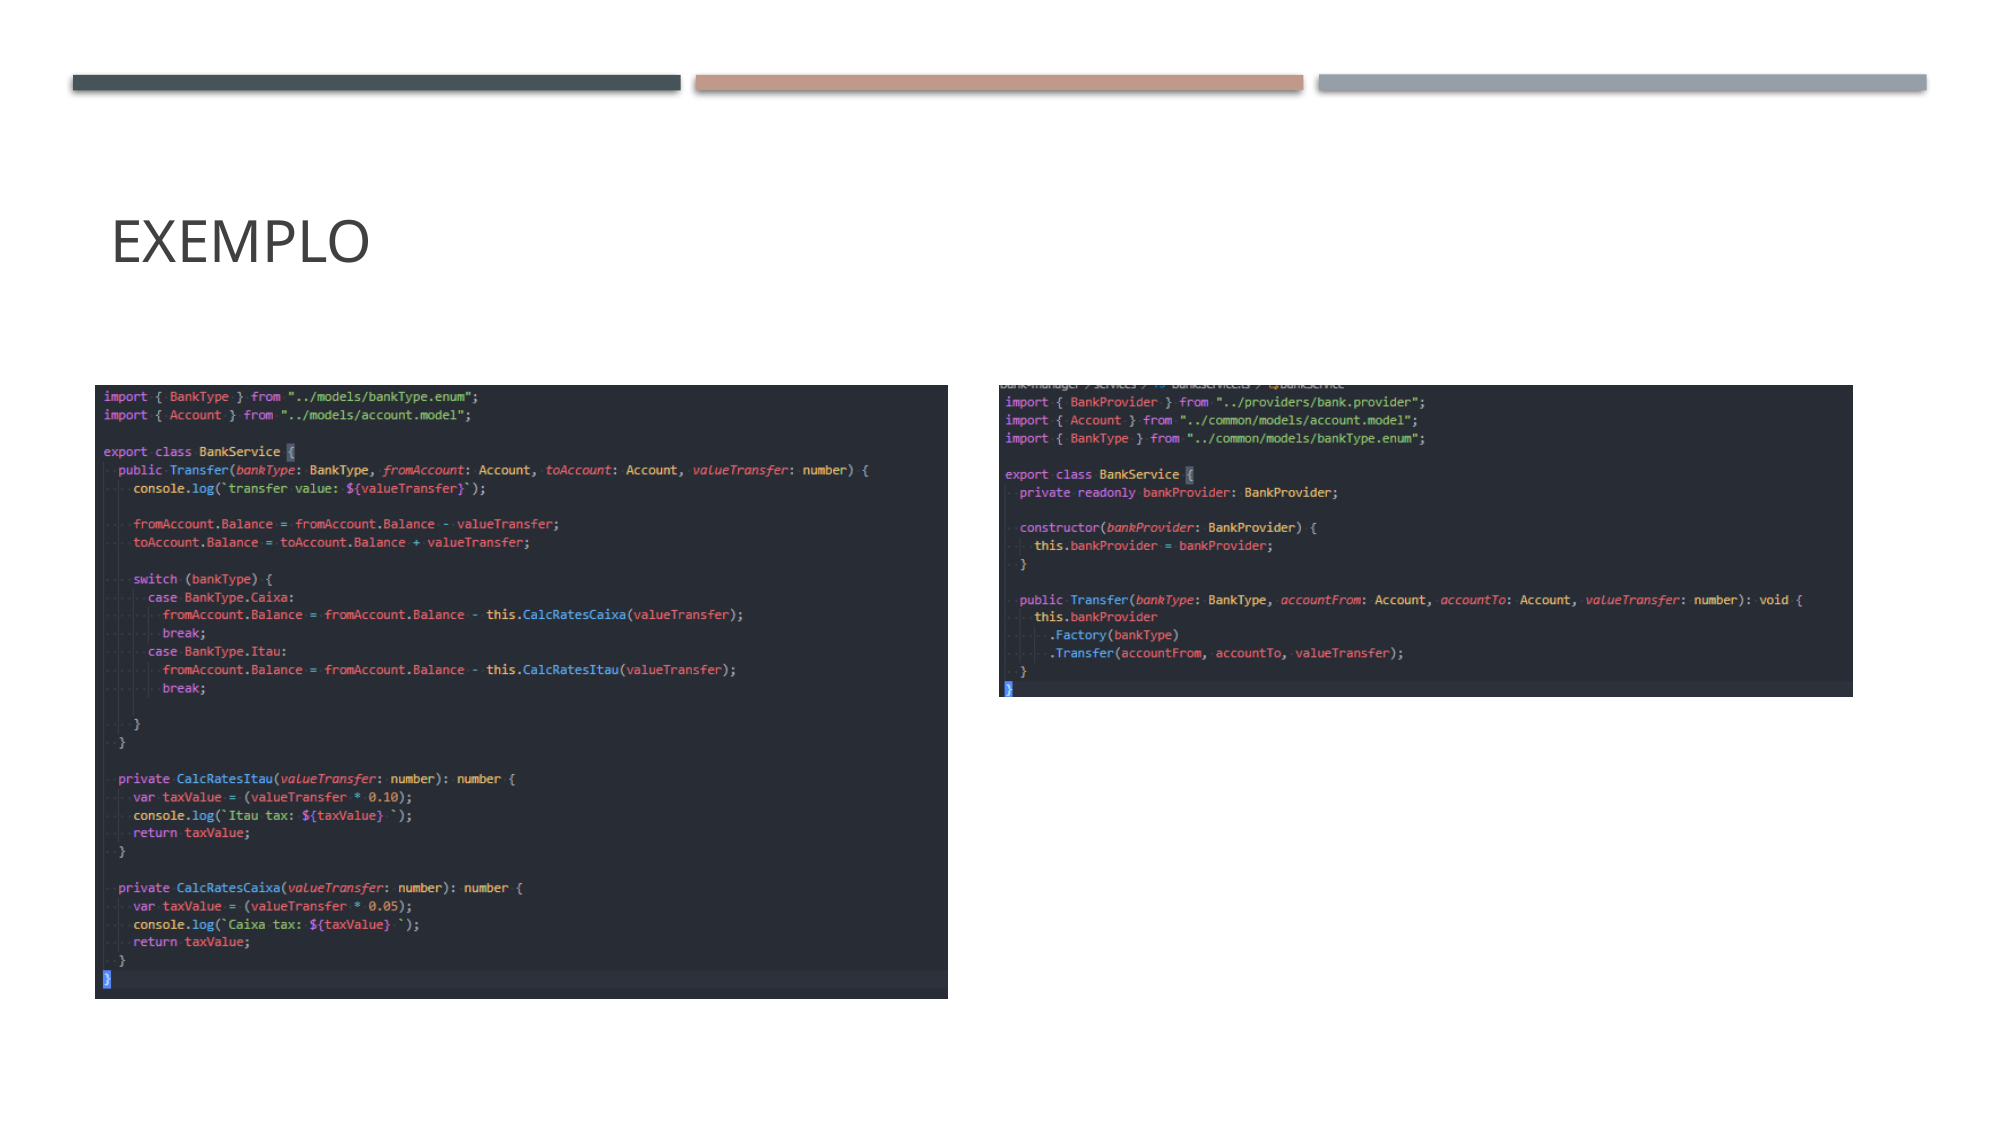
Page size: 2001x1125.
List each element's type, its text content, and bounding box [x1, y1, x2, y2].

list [999, 384, 1853, 698]
title Exemplo [95, 119, 1905, 282]
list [94, 384, 948, 1000]
